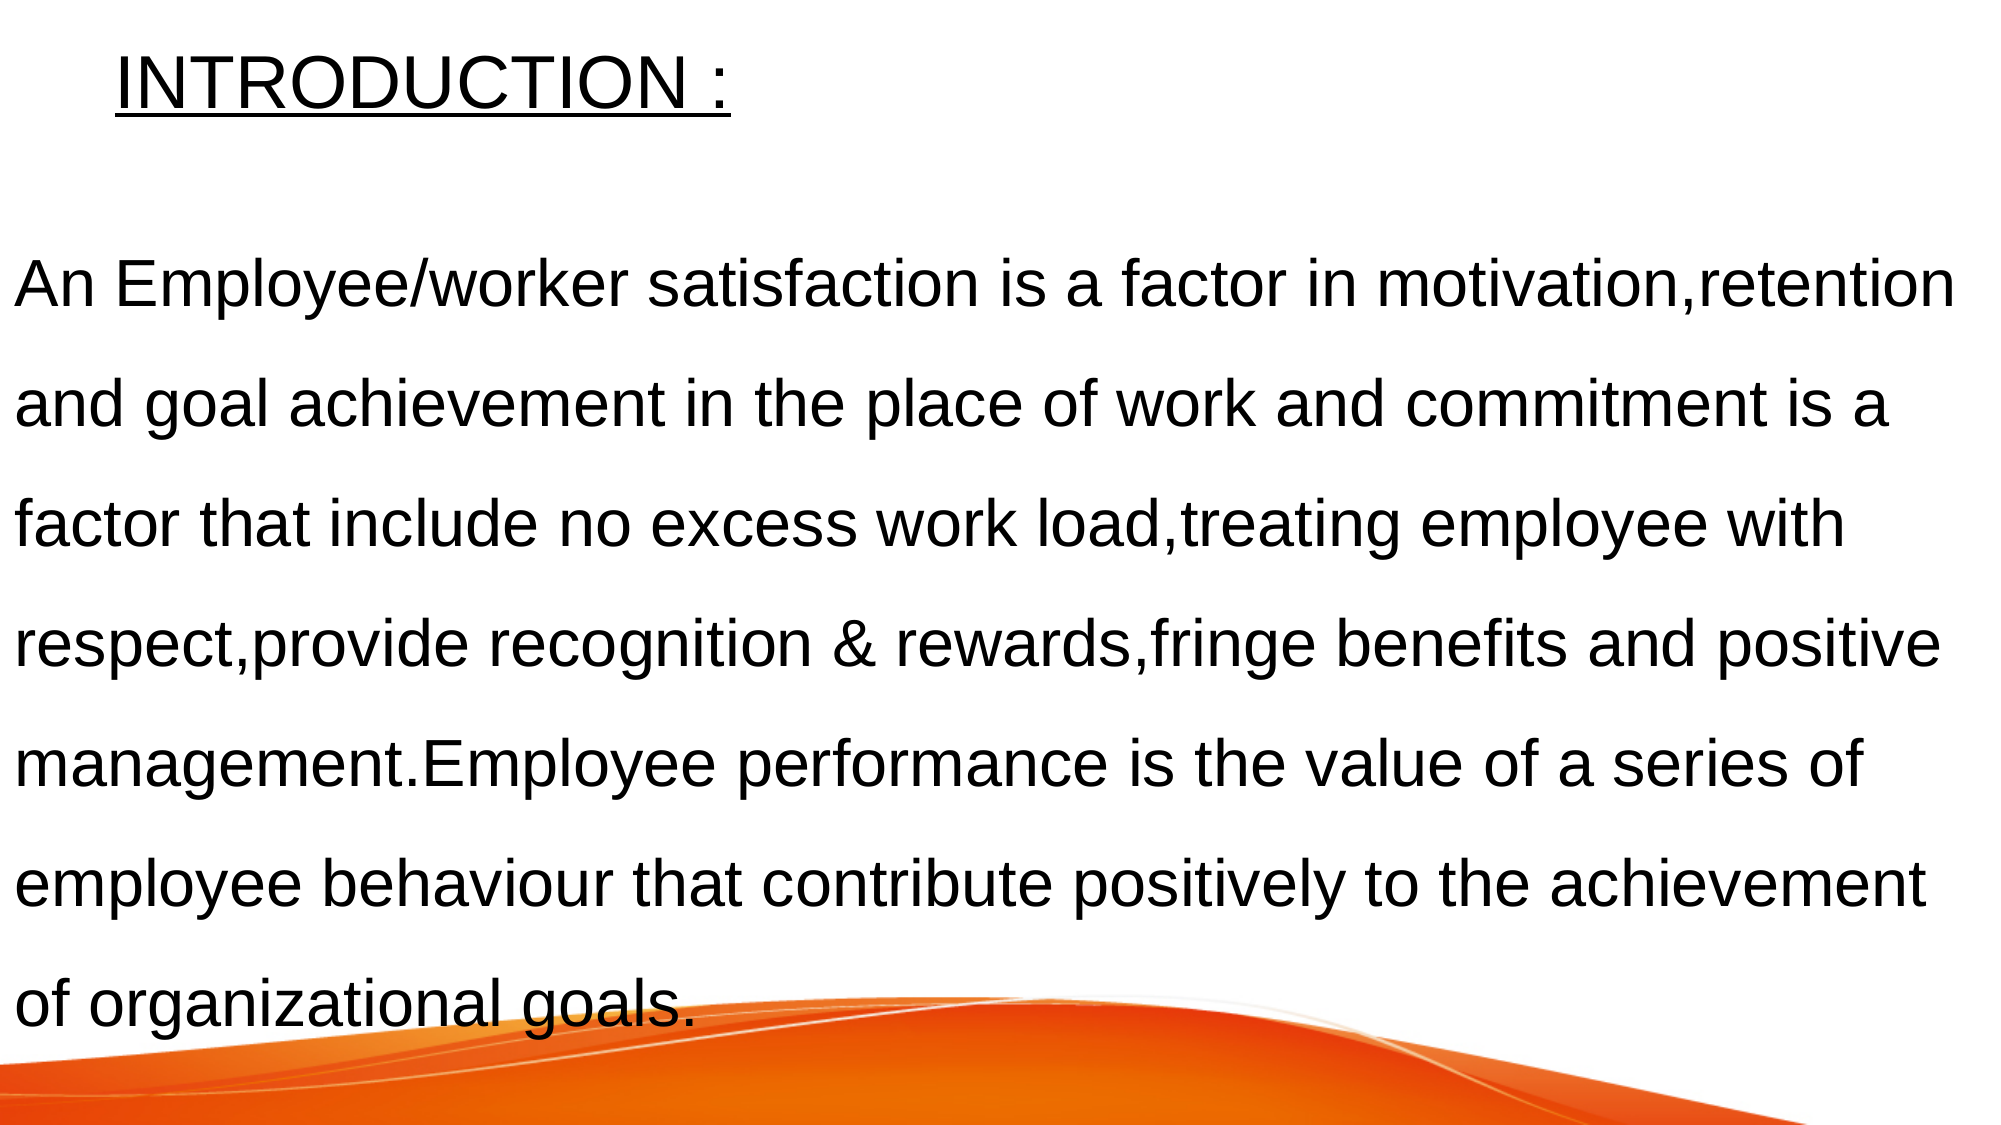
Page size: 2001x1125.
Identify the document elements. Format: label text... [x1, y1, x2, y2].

picture [0, 0, 2000, 192]
list An Employee/worker satisfaction is a factor in motivation,retention and goal achievement in the place of work and commitment is a factor that include no excess work load,treating employee with respect,provide recognition & rewards,fringe benefits and positive management.Employee performance is the value of a series of employee behaviour that contribute positively to the achievement of organizational goals. [0, 192, 2000, 1125]
title INTRODUCTION : [99, 30, 1901, 127]
